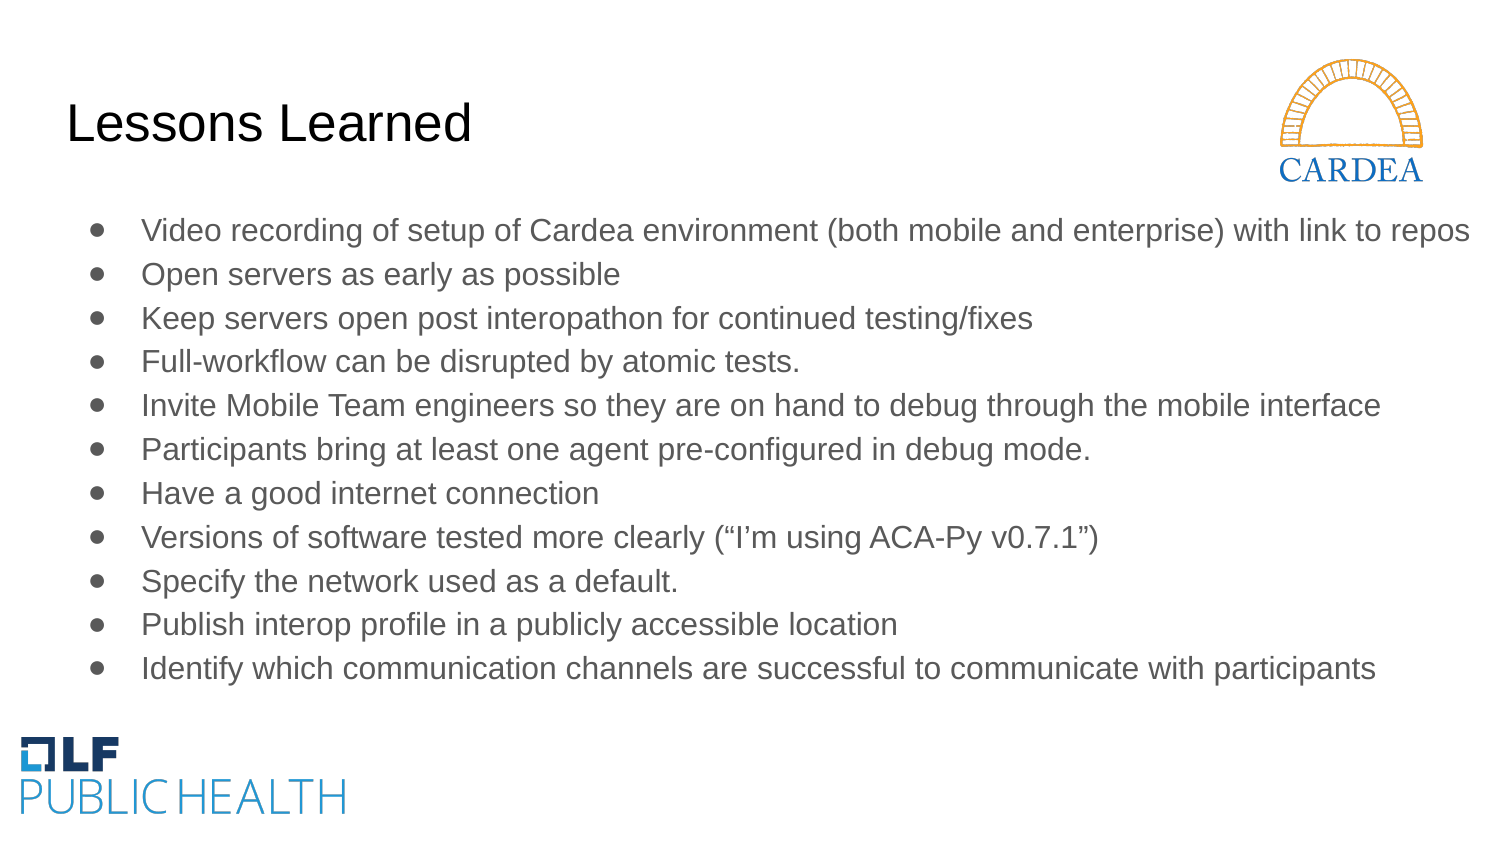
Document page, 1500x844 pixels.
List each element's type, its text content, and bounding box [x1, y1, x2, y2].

title Lessons Learned [51, 72, 1221, 167]
picture [1268, 48, 1435, 192]
picture [20, 737, 345, 814]
list Video recording of setup of Cardea environment (both mobile and enterprise) with link to repos Open servers as early as possible Keep servers open post interopathon for continued testing/fixes Full-workflow can be disrupted by atomic tests. Invite Mobile Team engineers so they are on hand to debug through the mobile interface Participants bring at least one agent pre-configured in debug mode. Have a good internet connection Versions of software tested more clearly (“I’m using ACA-Py v0.7.1”) Specify the network used as a default. Publish interop profile in a publicly accessible location Identify which communication channels are successful to communicate with participants [51, 189, 1489, 717]
